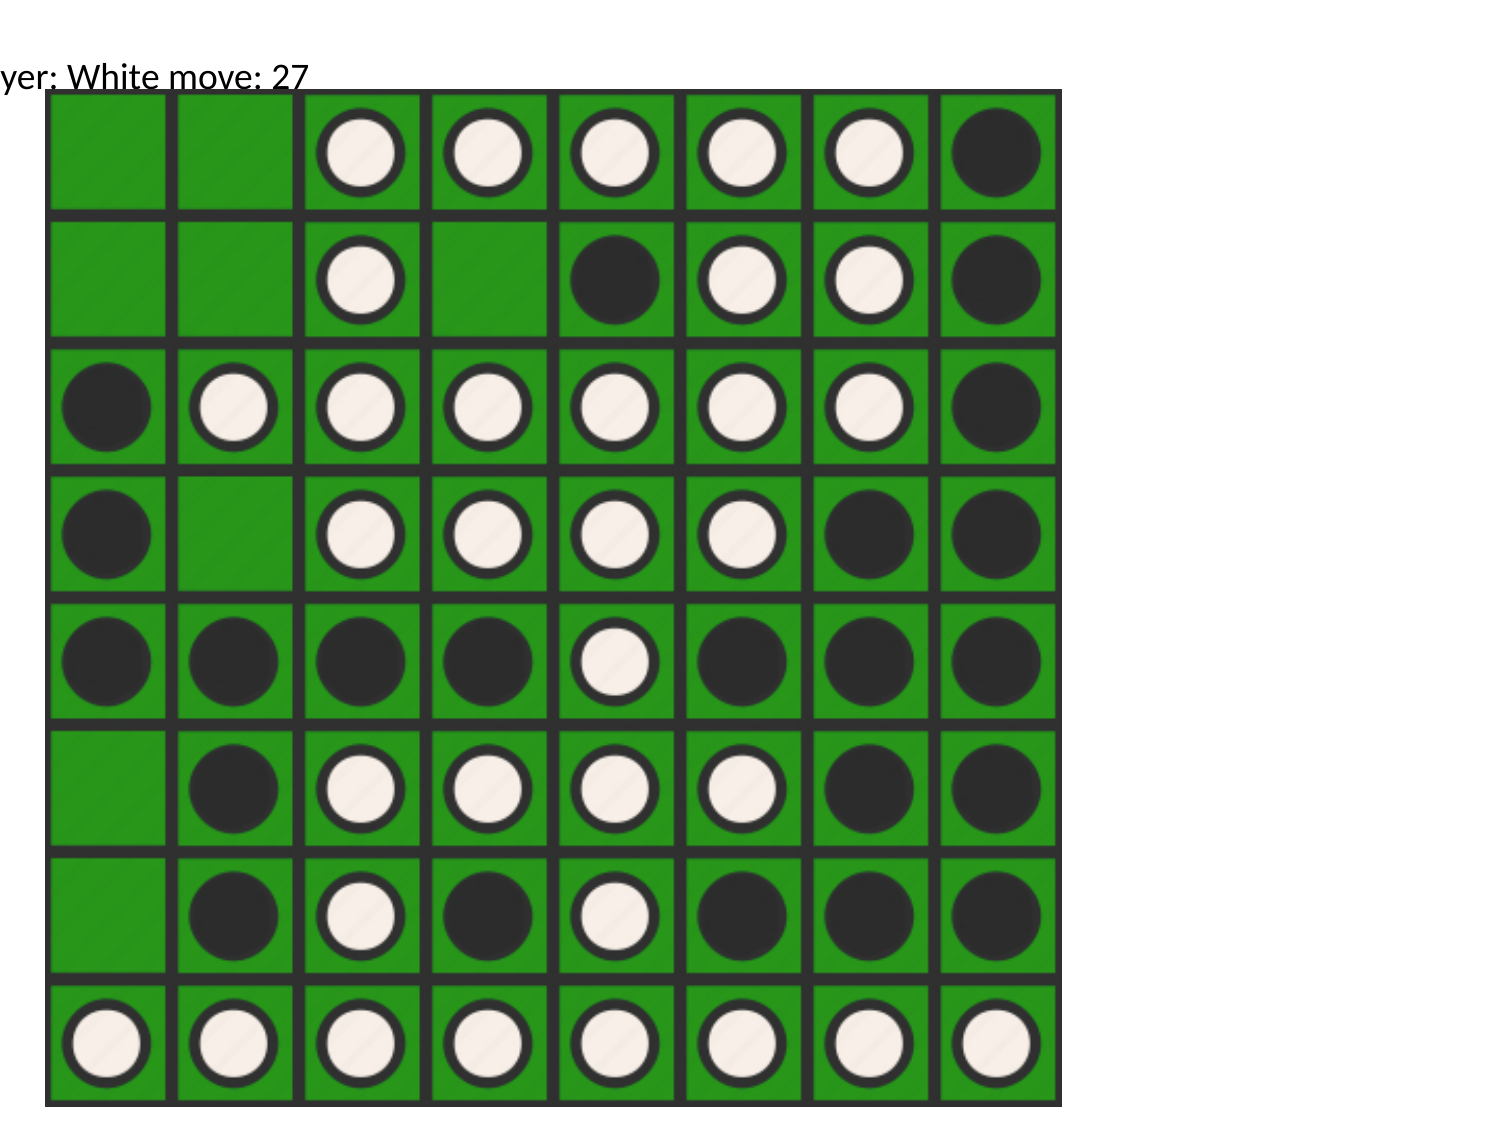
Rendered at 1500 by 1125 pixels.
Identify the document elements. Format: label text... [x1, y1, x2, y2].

text_box turn: 52 player: White move: 27 [0, 44, 325, 105]
picture [44, 89, 1062, 1107]
